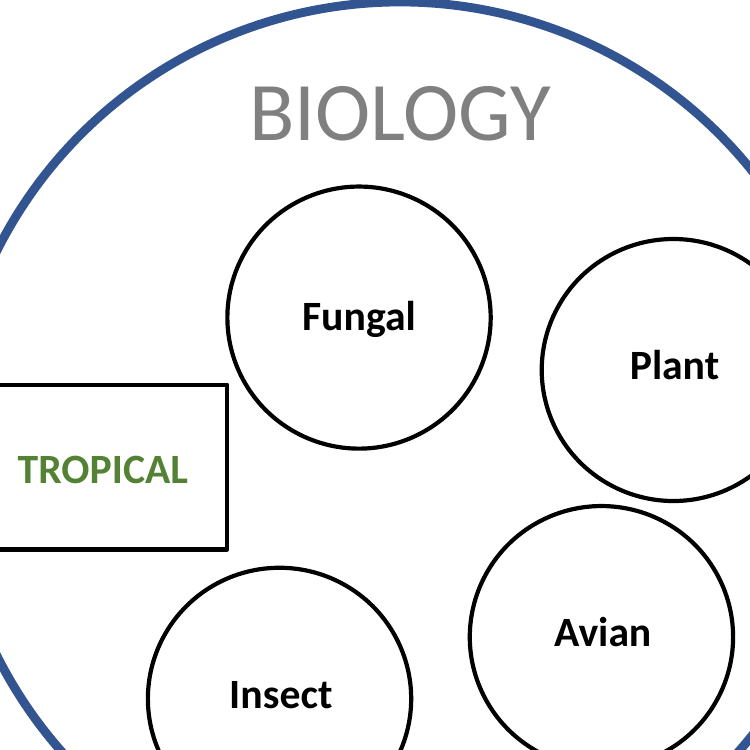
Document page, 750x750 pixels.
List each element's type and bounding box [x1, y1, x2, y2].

text_box [0, 1, 750, 750]
